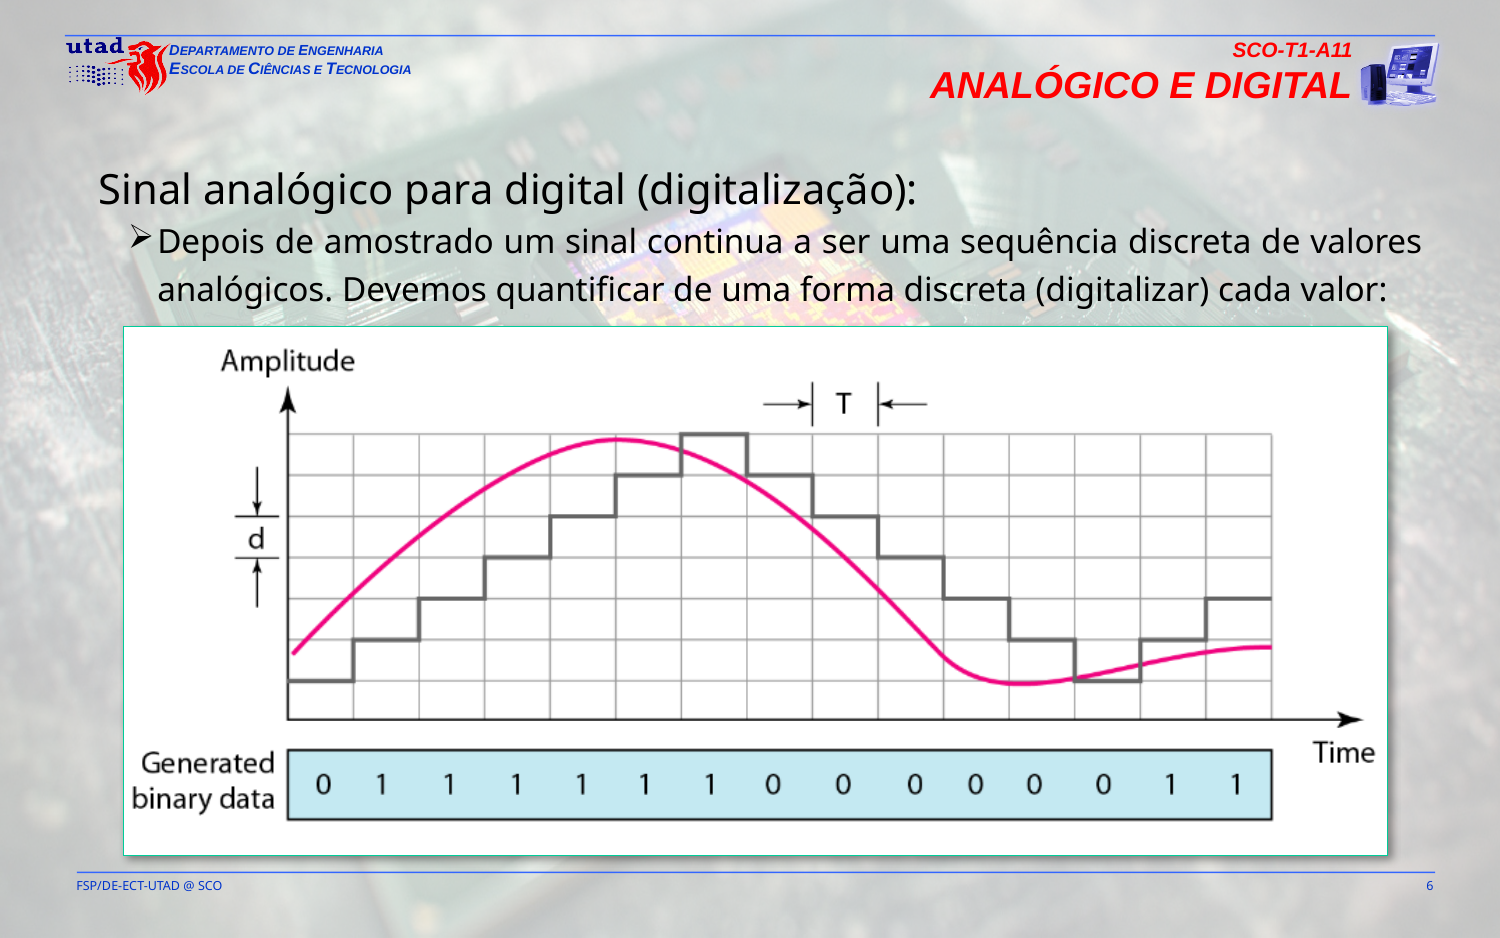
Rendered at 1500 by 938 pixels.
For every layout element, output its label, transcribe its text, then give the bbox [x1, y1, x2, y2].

picture [1352, 33, 1447, 115]
text_box Sinal analógico para digital (digitalização): Depois de amostrado um sinal continua a ser uma sequência discreta de valores analógicos. Devemos quantificar de uma forma discreta (digitalizar) cada valor: [88, 147, 1436, 314]
title SCO-T1-A11 Analógico e Digital [493, 30, 1365, 100]
picture [123, 326, 1388, 856]
picture [64, 35, 172, 97]
